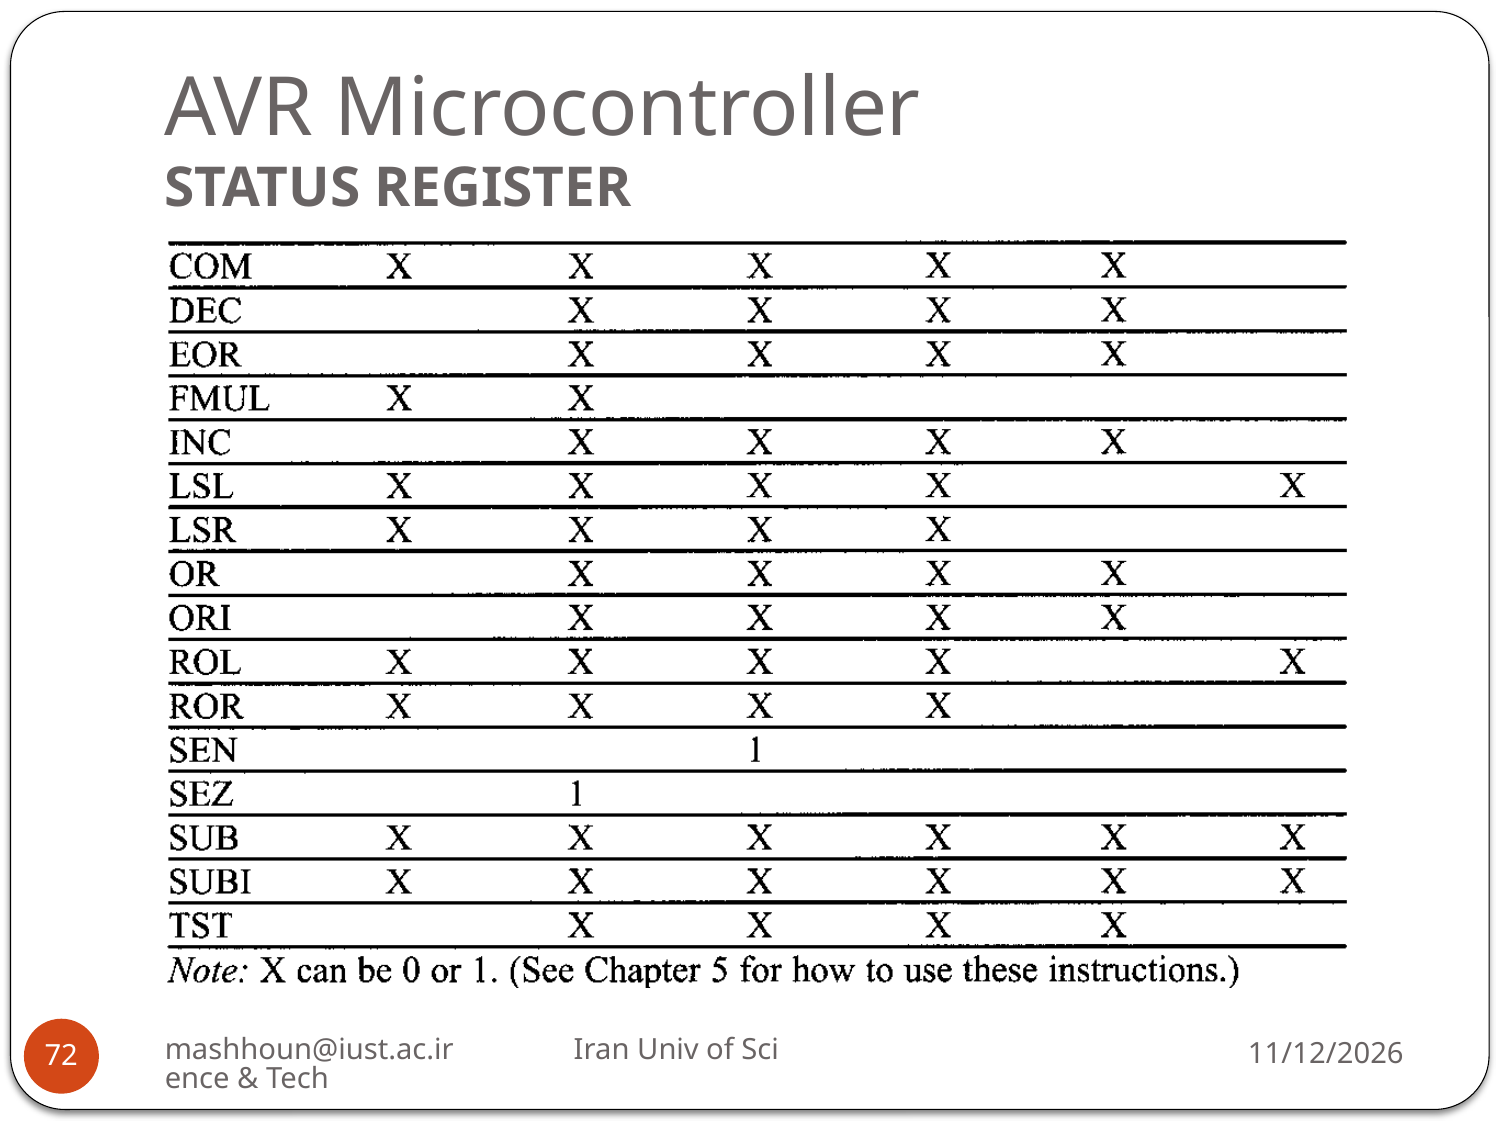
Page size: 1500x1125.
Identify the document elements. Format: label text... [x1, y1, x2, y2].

footer mashhoun@iust.ac.ir Iran Univ of Science & Tech [150, 1012, 800, 1088]
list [163, 237, 1348, 988]
title AVR Microcontroller STATUS REGISTER [150, 45, 1425, 233]
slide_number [1012, 1015, 1419, 1094]
slide_number 72 [23, 1018, 99, 1094]
